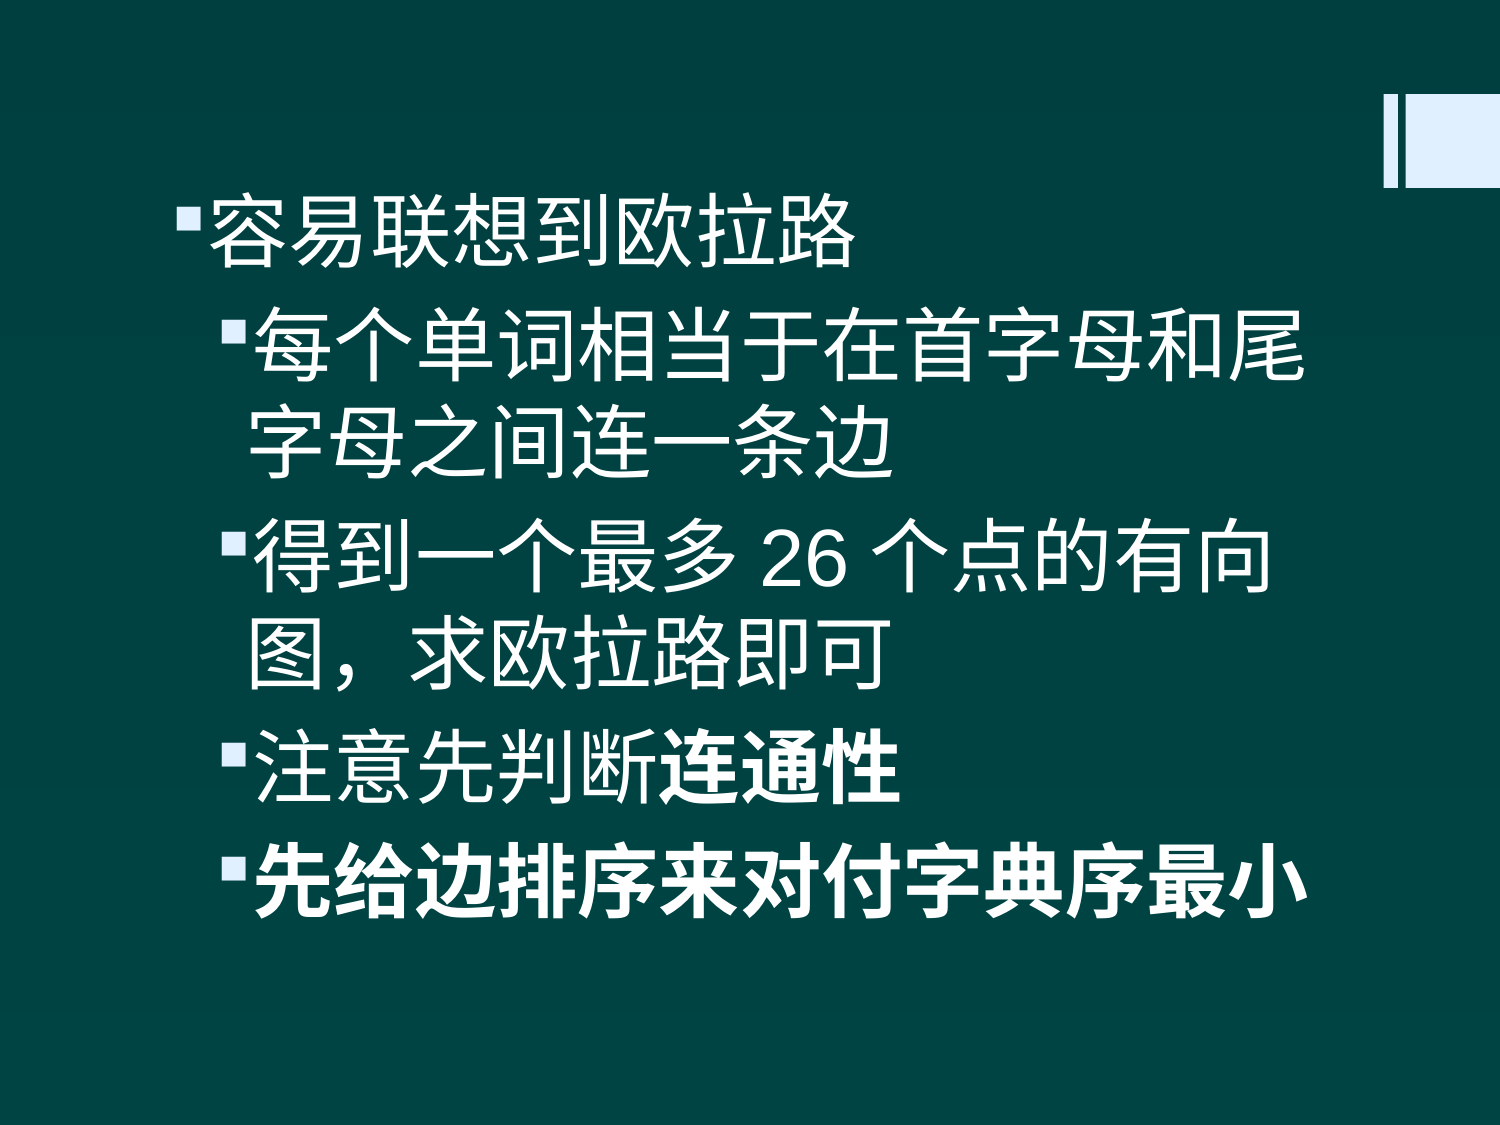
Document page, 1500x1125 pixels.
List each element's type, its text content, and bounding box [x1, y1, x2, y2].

list 容易联想到欧拉路 每个单词相当于在首字母和尾字母之间连一条边 得到一个最多26个点的有向图，求欧拉路即可 注意先判断连通性 先给边排序来对付字典序最小 [147, 172, 1341, 988]
